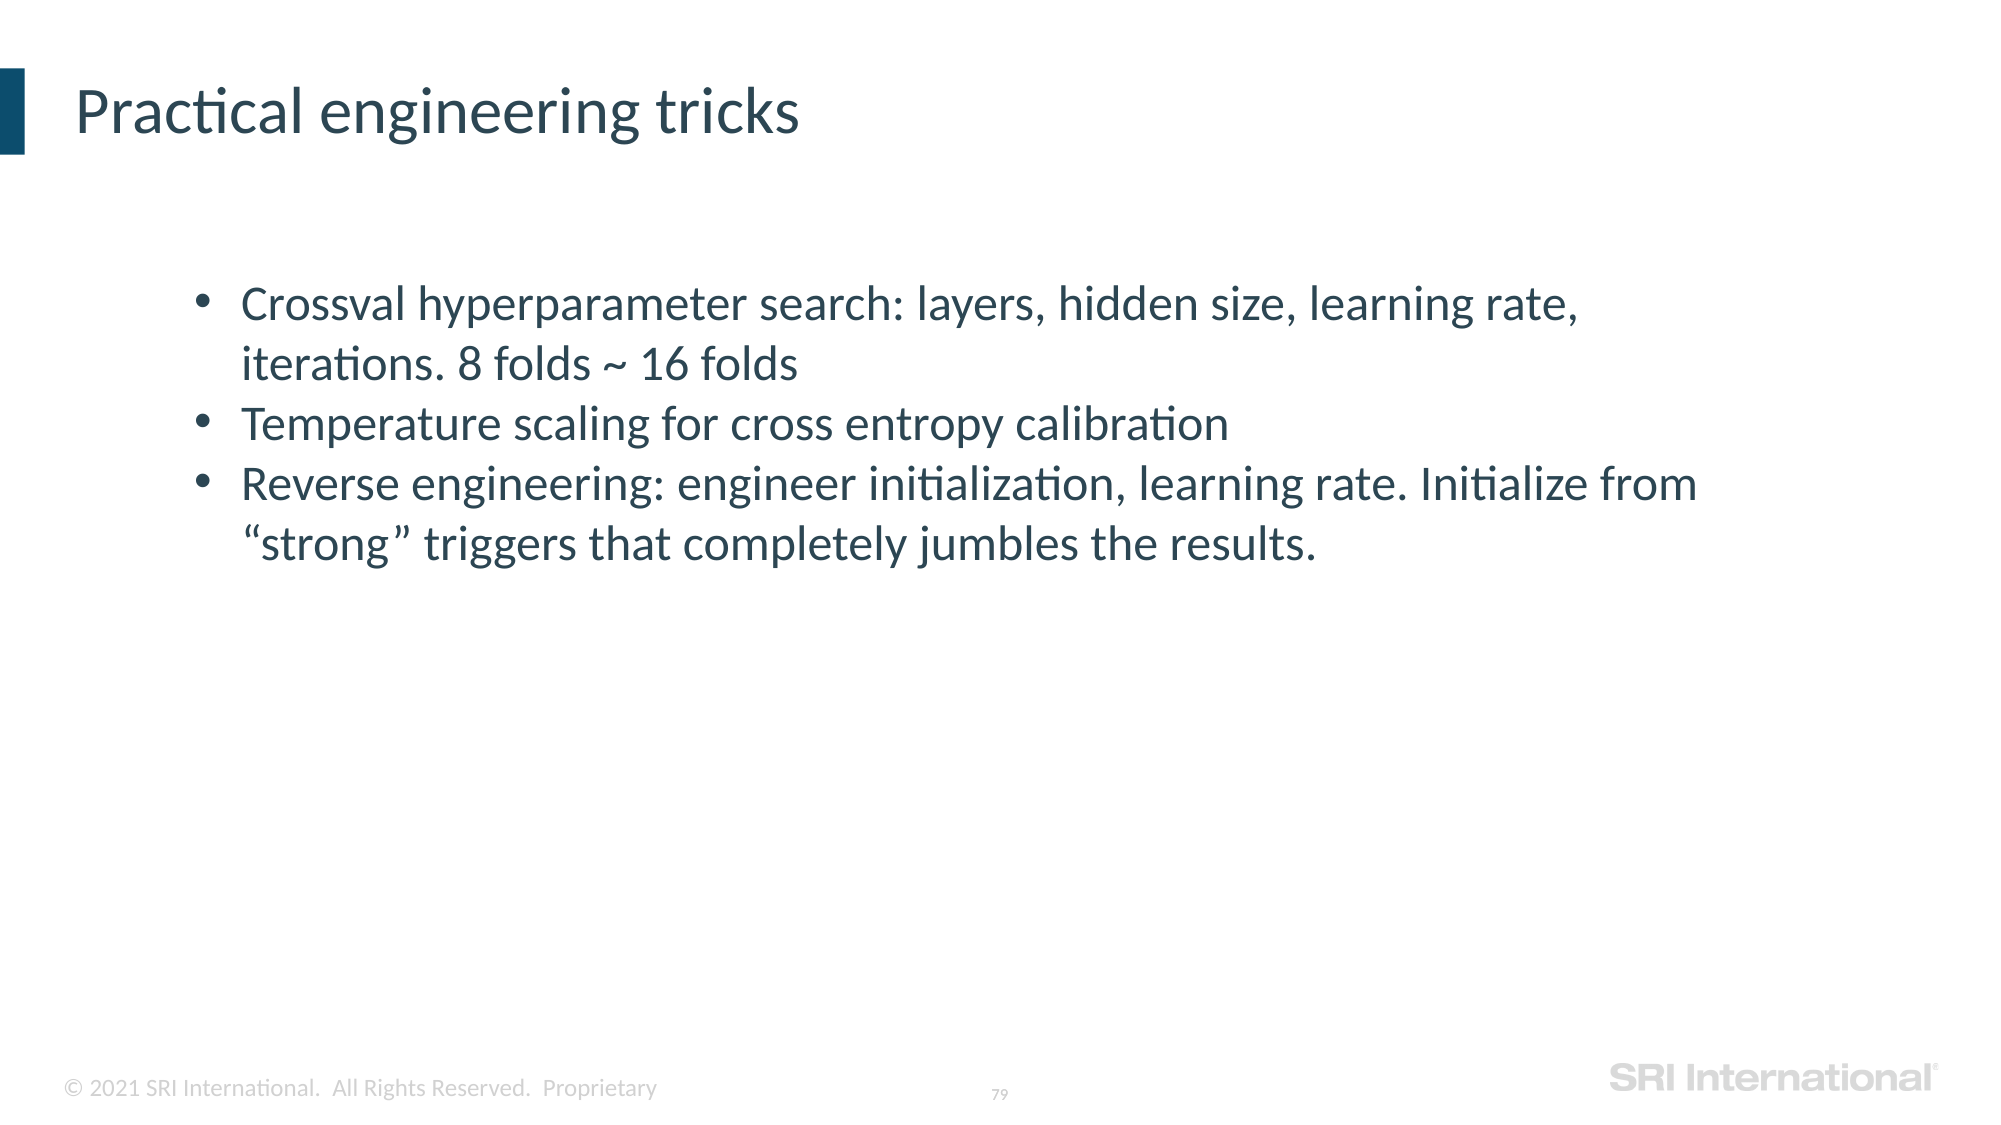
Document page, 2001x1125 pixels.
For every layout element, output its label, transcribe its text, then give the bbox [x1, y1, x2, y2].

text_box Crossval hyperparameter search: layers, hidden size, learning rate, iterations. 8 folds ~ 16 folds Temperature scaling for cross entropy calibration Reverse engineering: engineer initialization, learning rate. Initialize from “strong” triggers that completely jumbles the results. [179, 263, 1805, 886]
title Practical engineering tricks [60, 44, 1940, 179]
